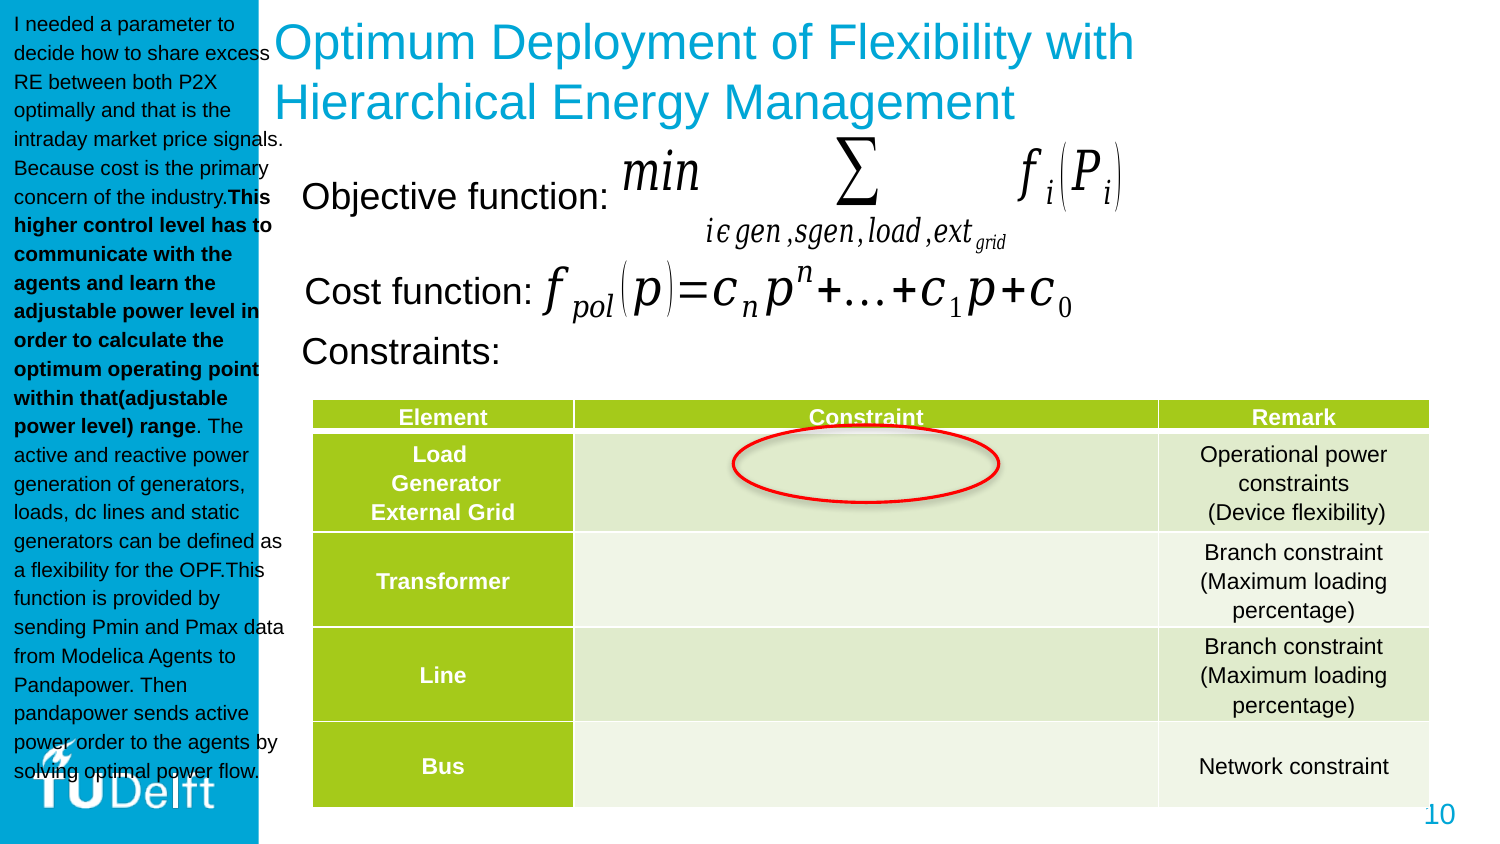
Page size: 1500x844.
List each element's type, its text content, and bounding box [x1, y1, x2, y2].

text_box Objective function: [303, 164, 1397, 225]
text_box Constraints: [303, 319, 525, 380]
text_box Cost function: [303, 259, 1425, 319]
text_box I needed a parameter to decide how to share excess RE between both P2X optimally and that is the intraday market price signals. Because cost is the primary concern of the industry.This higher control level has to communicate with the agents and learn the adjustable power level in order to calculate the optimum operating point within that(adjustable power level) range. The active and reactive power generation of generators, loads, dc lines and static generators can be defined as a flexibility for the OPF.This function is provided by sending Pmin and Pmax data from Modelica Agents to Pandapower. Then pandapower sends active power order to the agents by solving optimal power flow. [0, 0, 303, 819]
title Optimum Deployment of Flexibility with Hierarchical Energy Management [303, 0, 1425, 140]
text_box [732, 424, 1000, 504]
